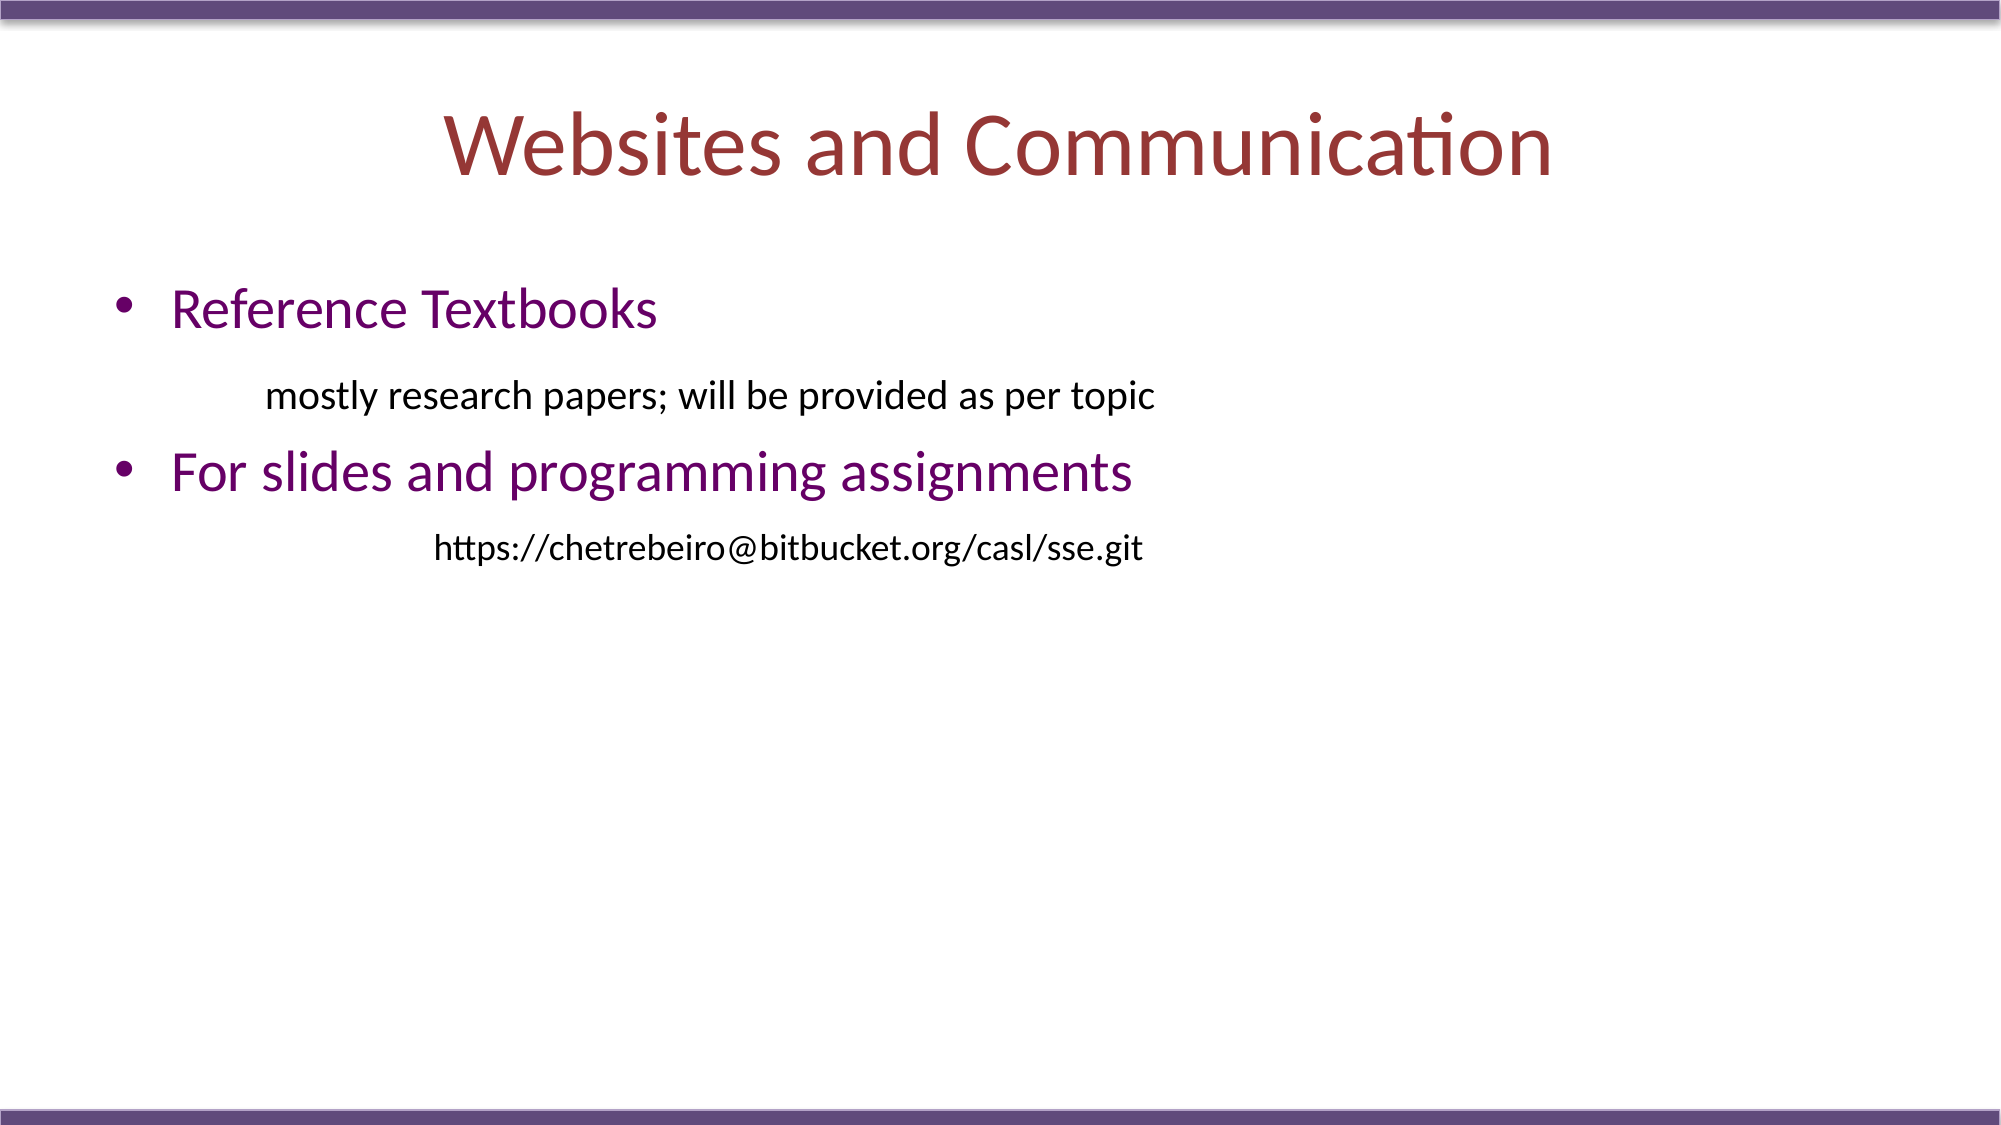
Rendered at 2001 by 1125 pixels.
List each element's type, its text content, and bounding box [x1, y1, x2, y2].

text_box https://chetrebeiro@bitbucket.org/casl/sse.git [418, 515, 1418, 576]
list Reference Textbooks mostly research papers; will be provided as per topic For slides and programming assignments [99, 262, 1900, 1005]
title Websites and Communication [99, 45, 1900, 233]
